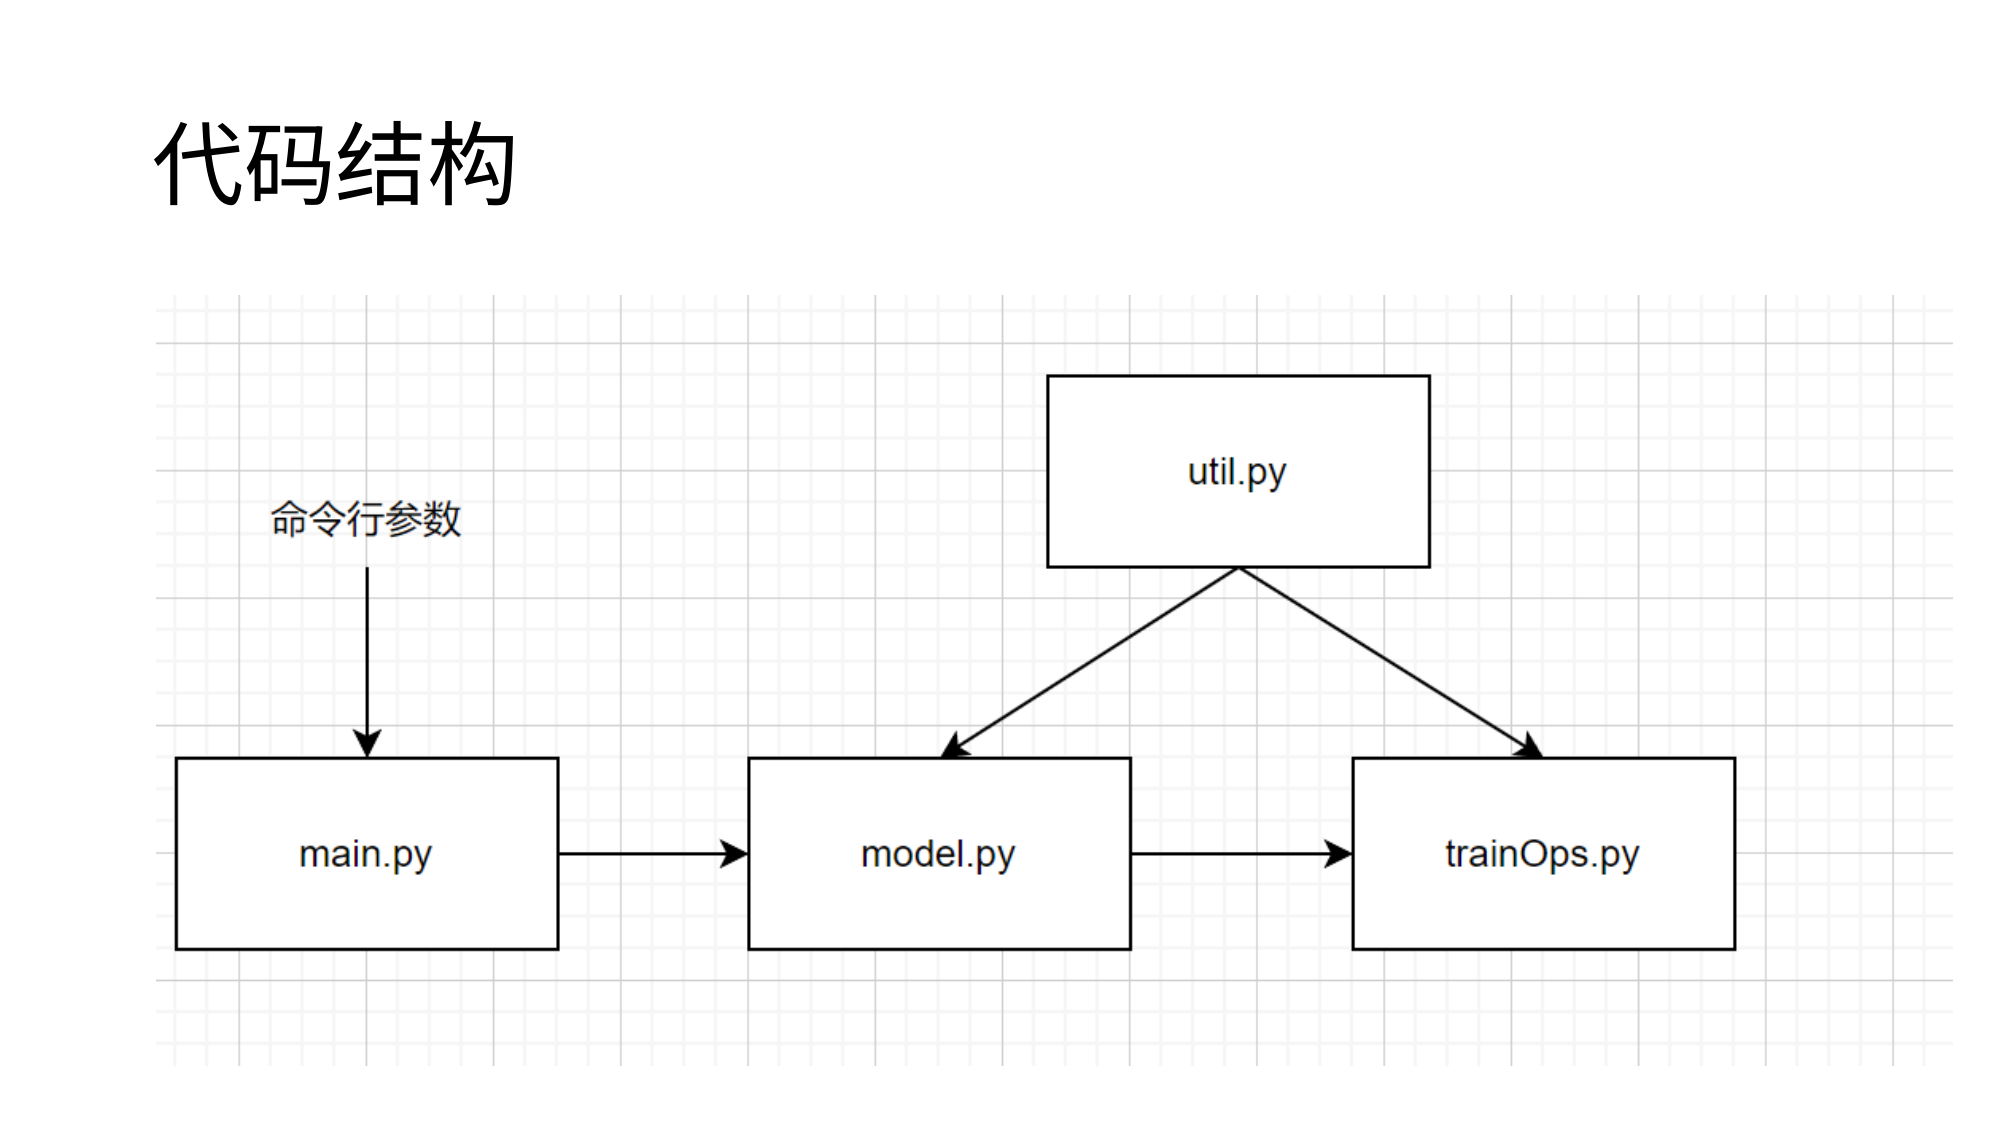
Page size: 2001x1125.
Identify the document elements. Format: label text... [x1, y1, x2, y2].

picture [156, 295, 1953, 1066]
title 代码结构 [137, 59, 1863, 278]
